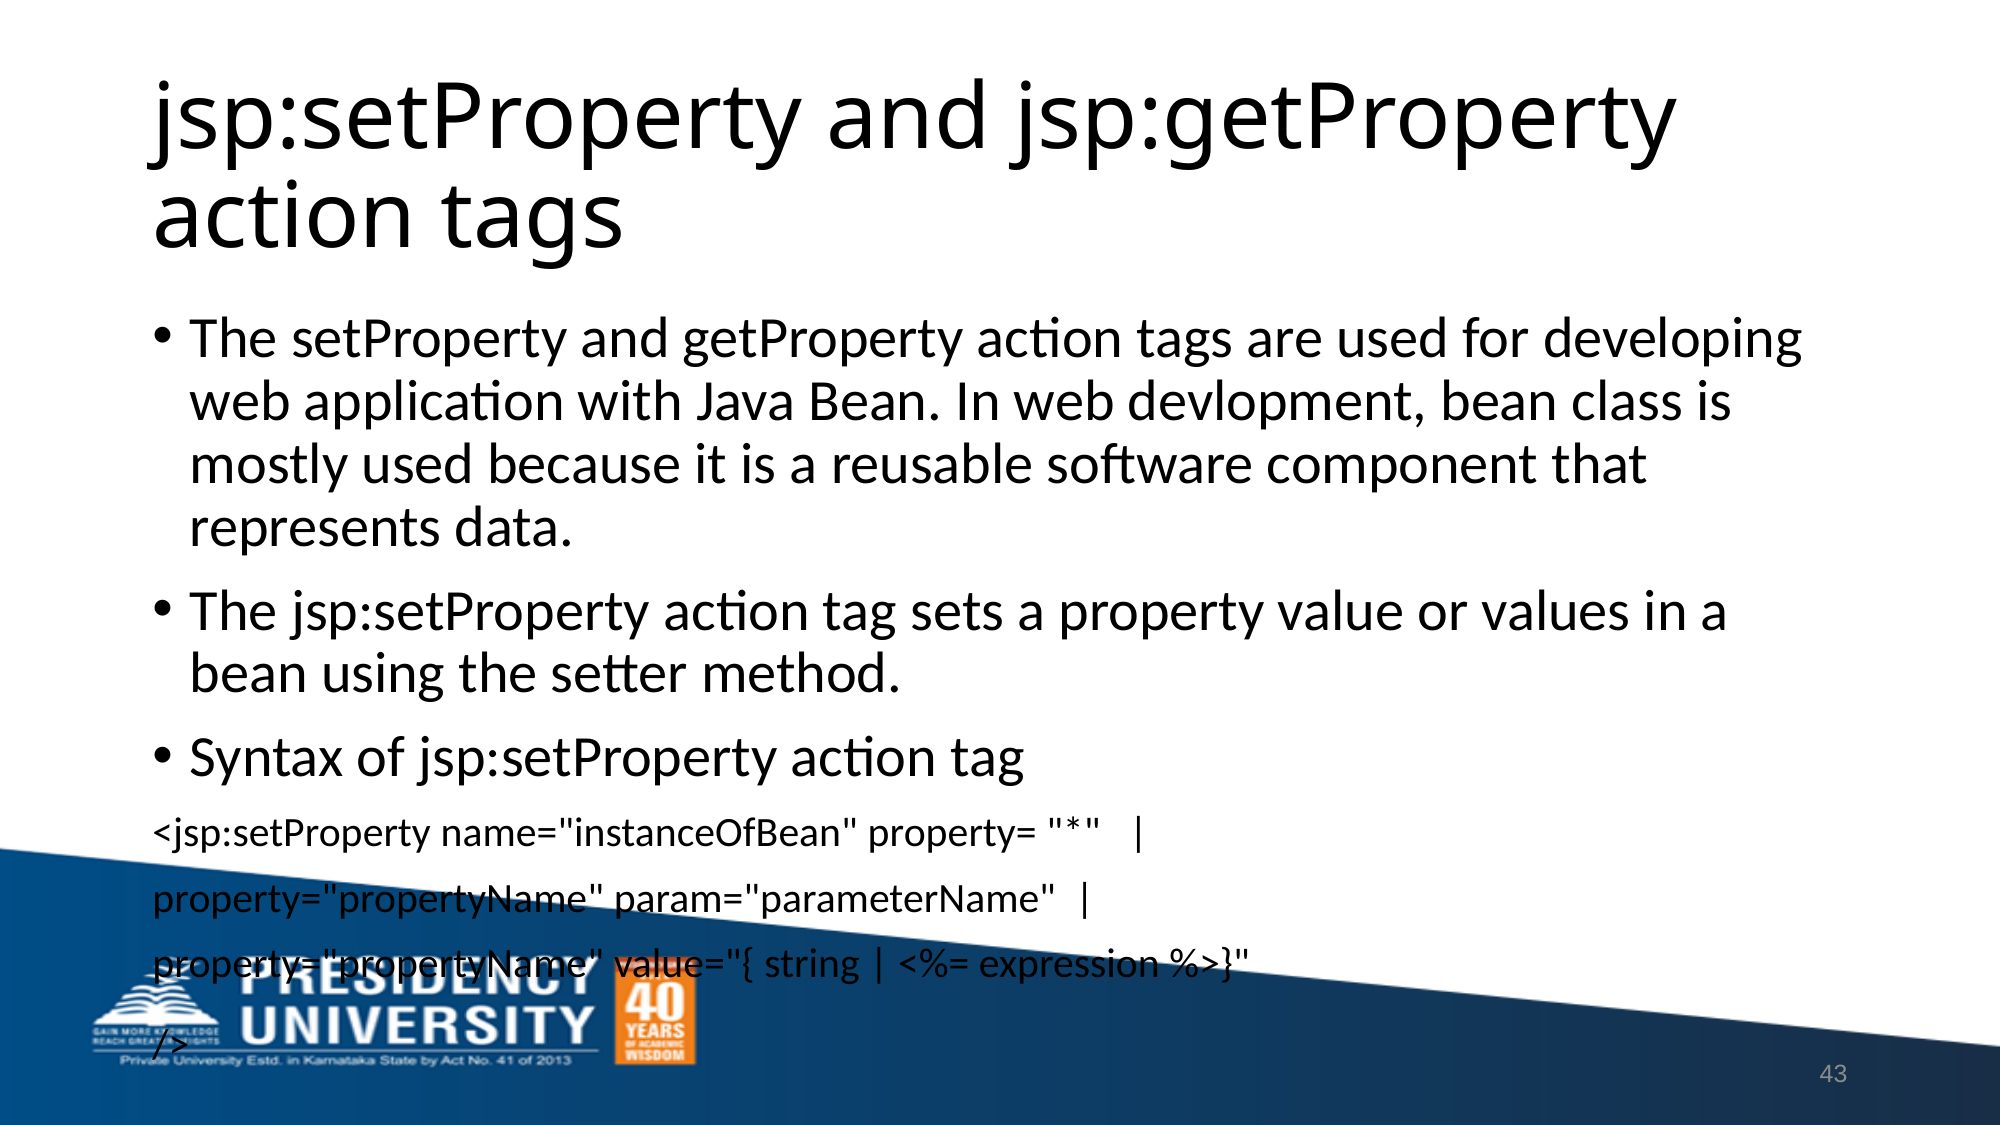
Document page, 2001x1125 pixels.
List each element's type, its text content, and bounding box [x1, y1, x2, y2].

slide_number 43 [1412, 1042, 1863, 1103]
picture [0, 845, 2000, 1125]
title jsp:setProperty and jsp:getProperty action tags [137, 59, 1863, 278]
list The setProperty and getProperty action tags are used for developing web application with Java Bean. In web devlopment, bean class is mostly used because it is a reusable software component that represents data. The jsp:setProperty action tag sets a property value or values in a bean using the setter method. Syntax of jsp:setProperty action tag <jsp:setProperty name="instanceOfBean" property= "*" | property="propertyName" param="parameterName" | property="propertyName" value="{ string | <%= expression %>}" /> [137, 299, 1863, 1014]
